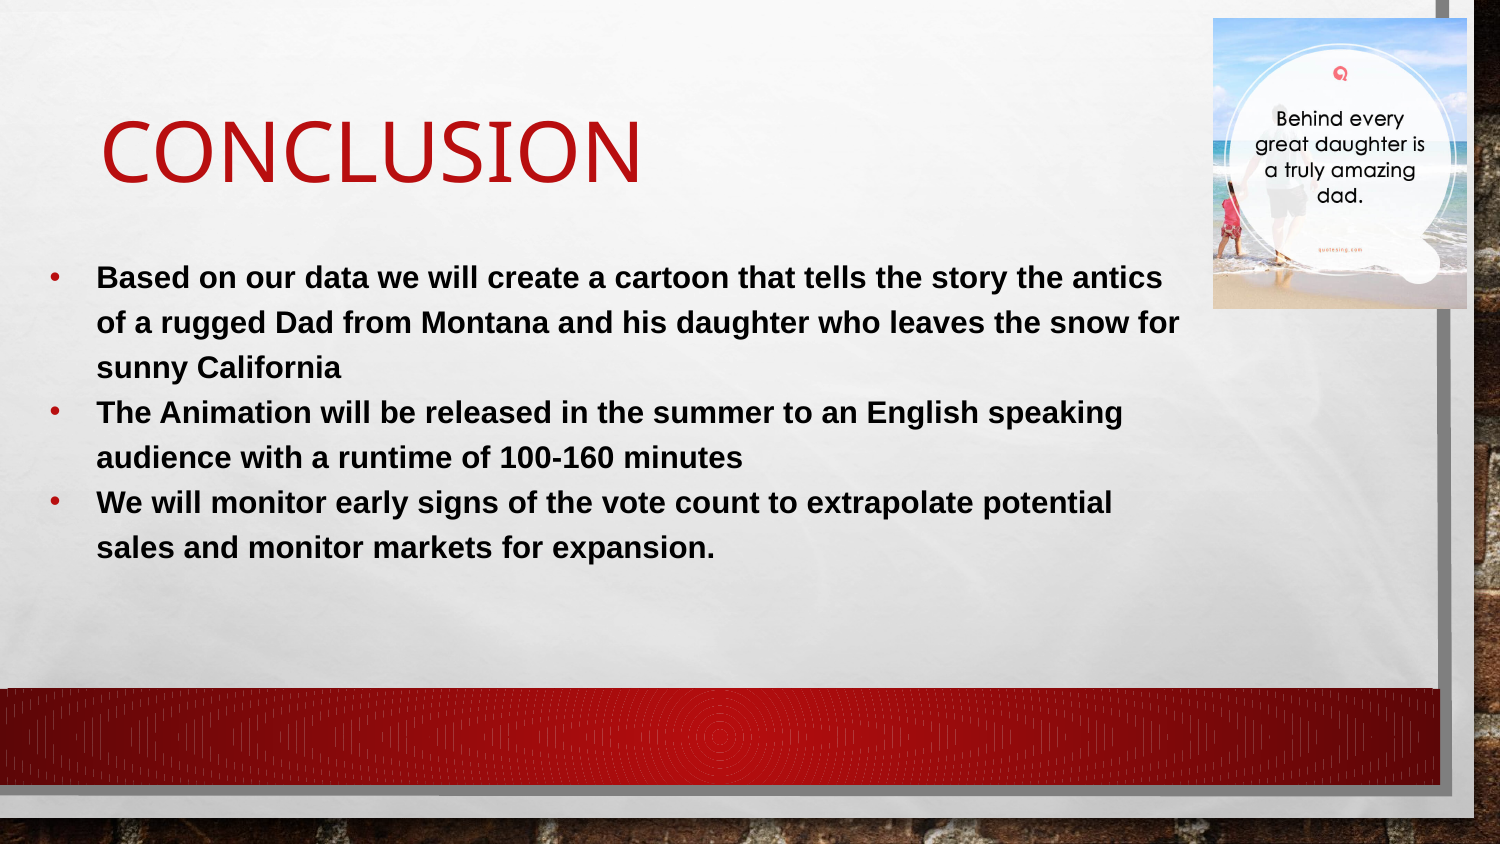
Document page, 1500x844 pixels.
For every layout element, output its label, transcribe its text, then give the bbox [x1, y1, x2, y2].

title CONCLUSION [84, 84, 1208, 226]
picture [0, 0, 1500, 844]
list Based on our data we will create a cartoon that tells the story the antics of a rugged Dad from Montana and his daughter who leaves the snow for sunny California The Animation will be released in the summer to an English speaking audience with a runtime of 100-160 minutes We will monitor early signs of the vote count to extrapolate potential sales and monitor markets for expansion. [9, 226, 1214, 634]
